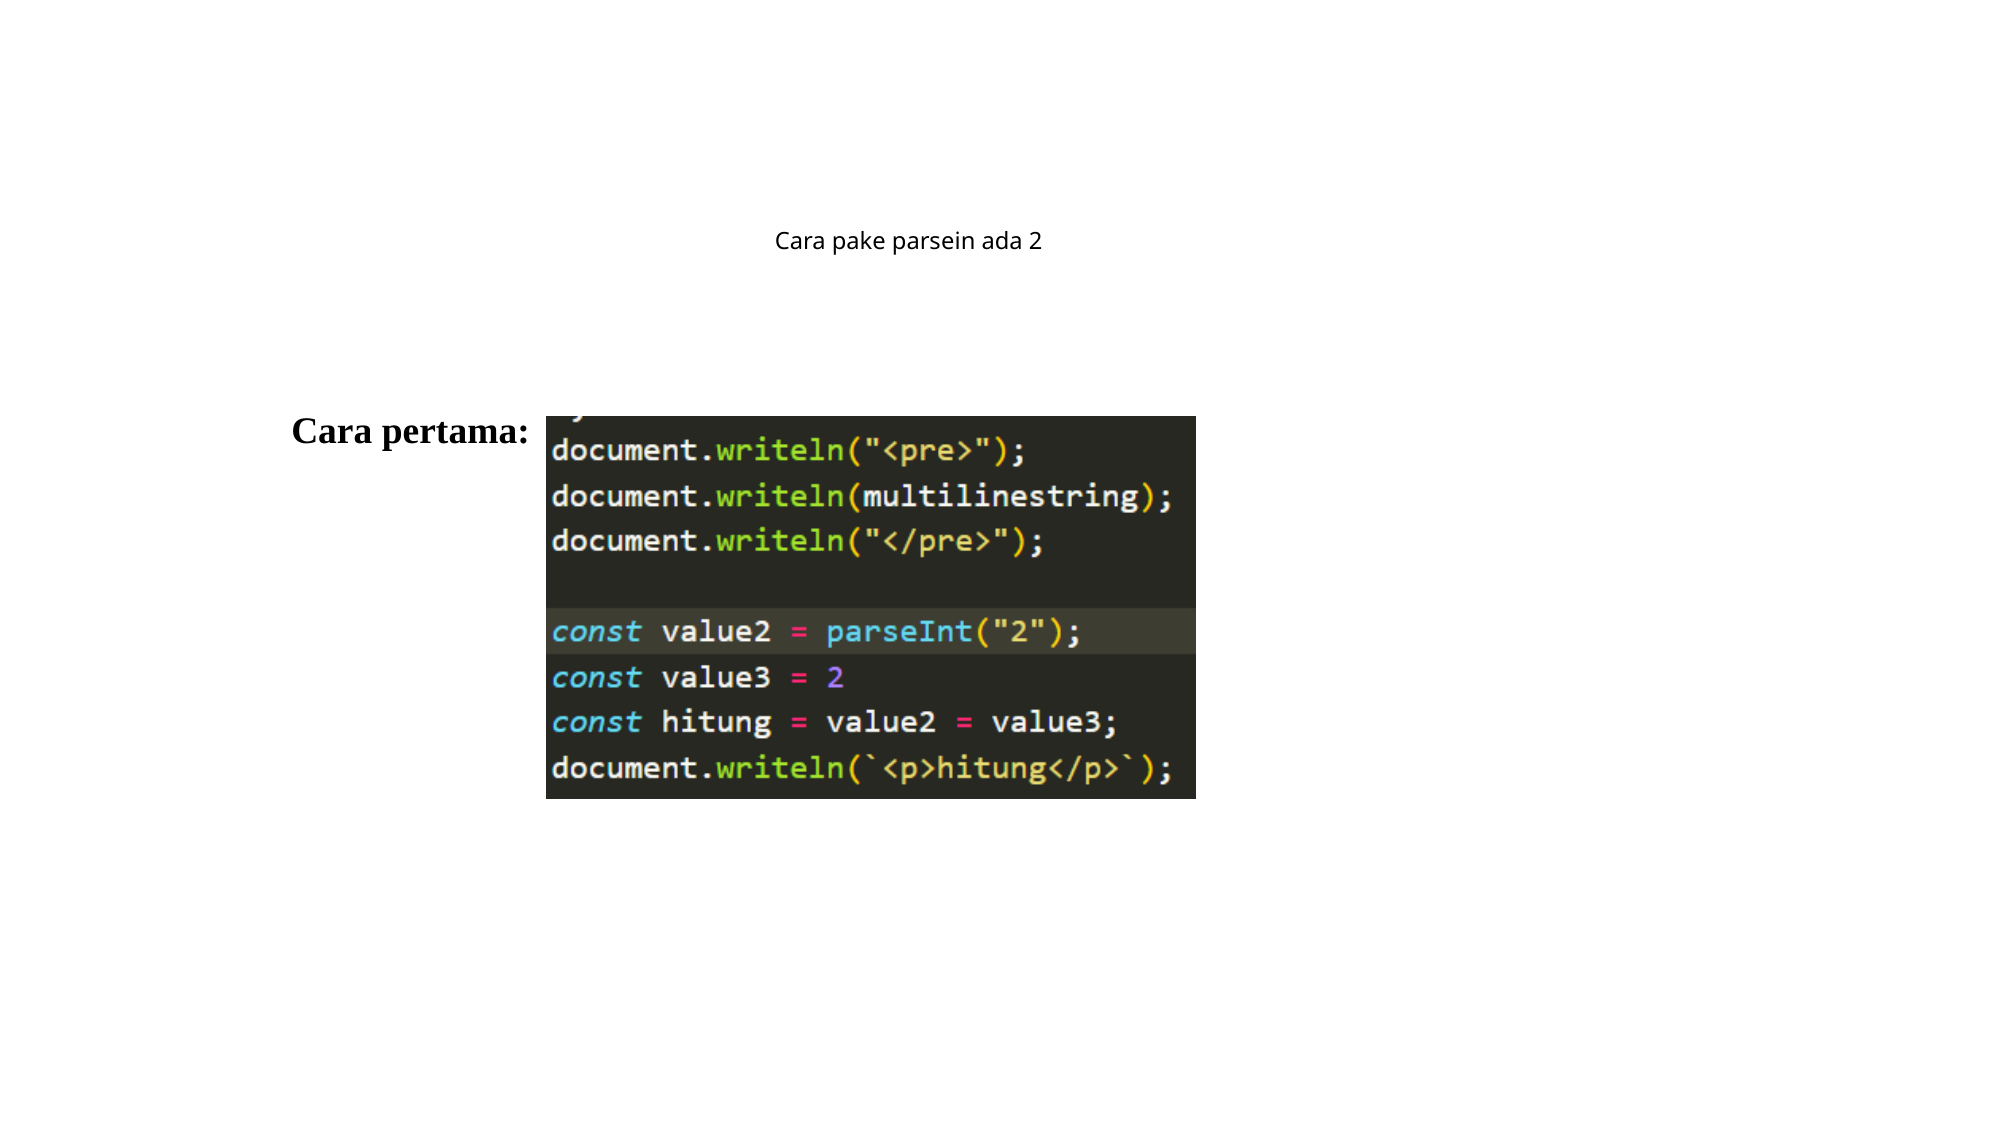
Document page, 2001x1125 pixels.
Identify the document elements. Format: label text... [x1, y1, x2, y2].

title Cara pake parsein ada 2 [249, 221, 1568, 263]
text_box Cara pertama: [276, 398, 546, 459]
picture [546, 416, 1196, 799]
